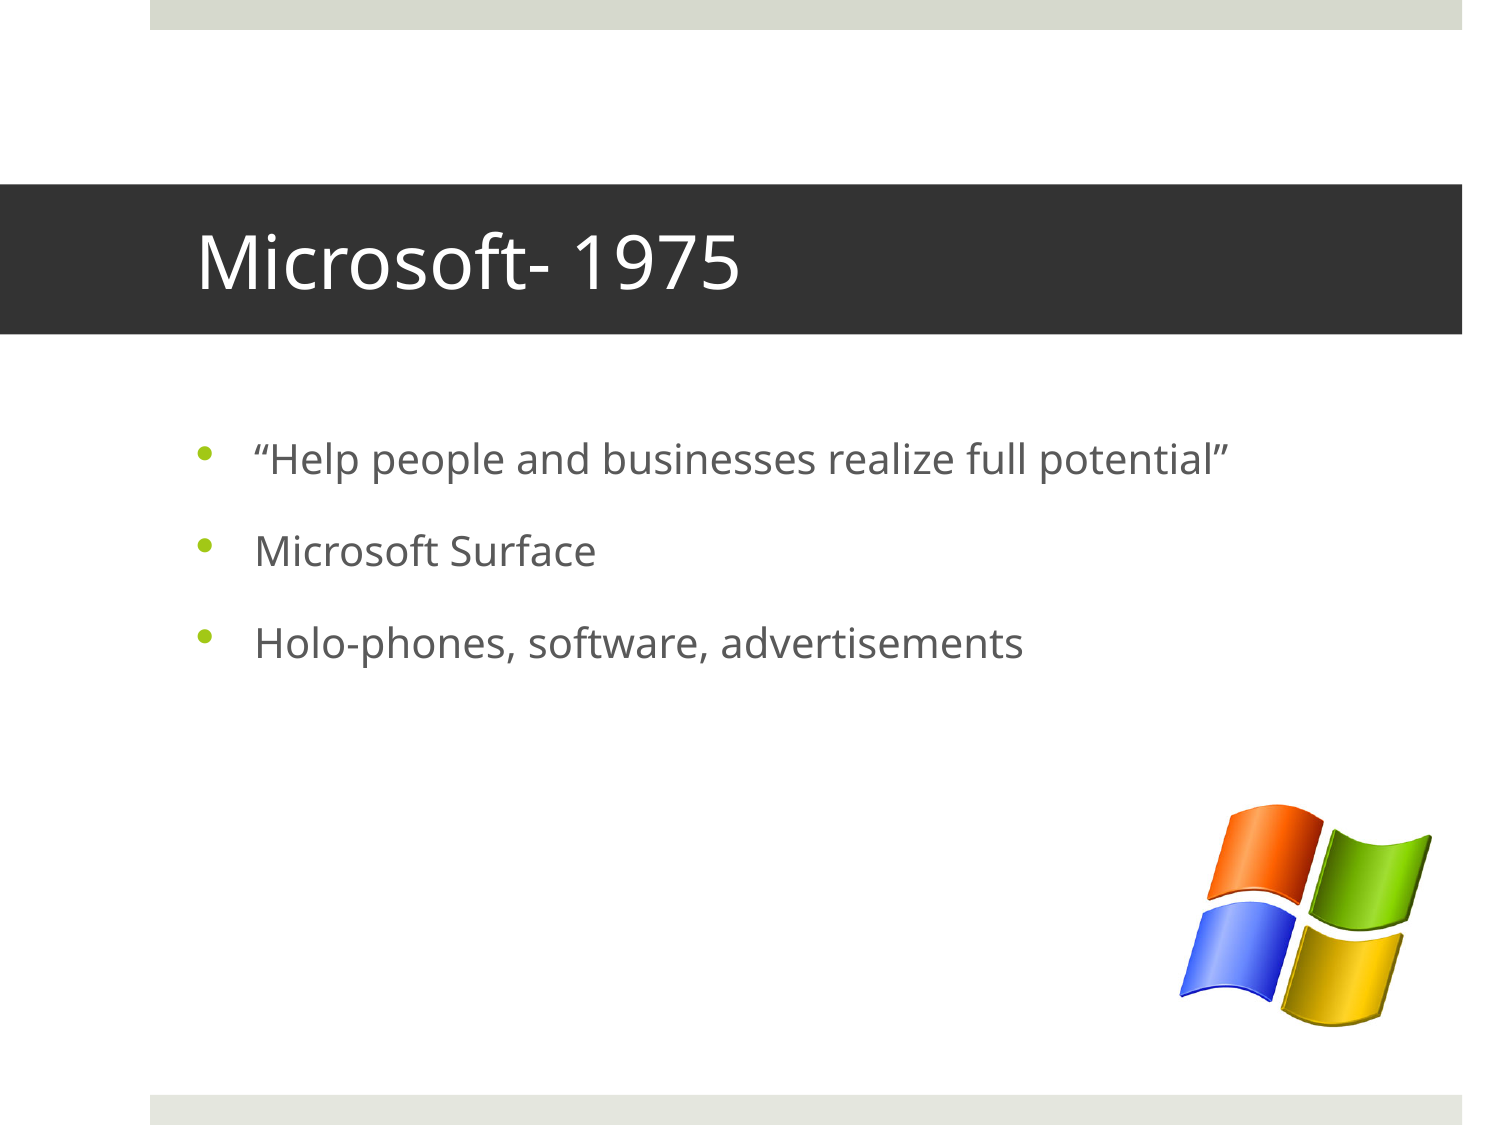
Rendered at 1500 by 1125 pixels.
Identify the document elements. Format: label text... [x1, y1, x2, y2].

list “Help people and businesses realize full potential” Microsoft Surface Holo-phones, software, advertisements [182, 425, 1432, 1028]
picture [1178, 803, 1432, 1029]
title Microsoft- 1975 [0, 184, 1463, 335]
